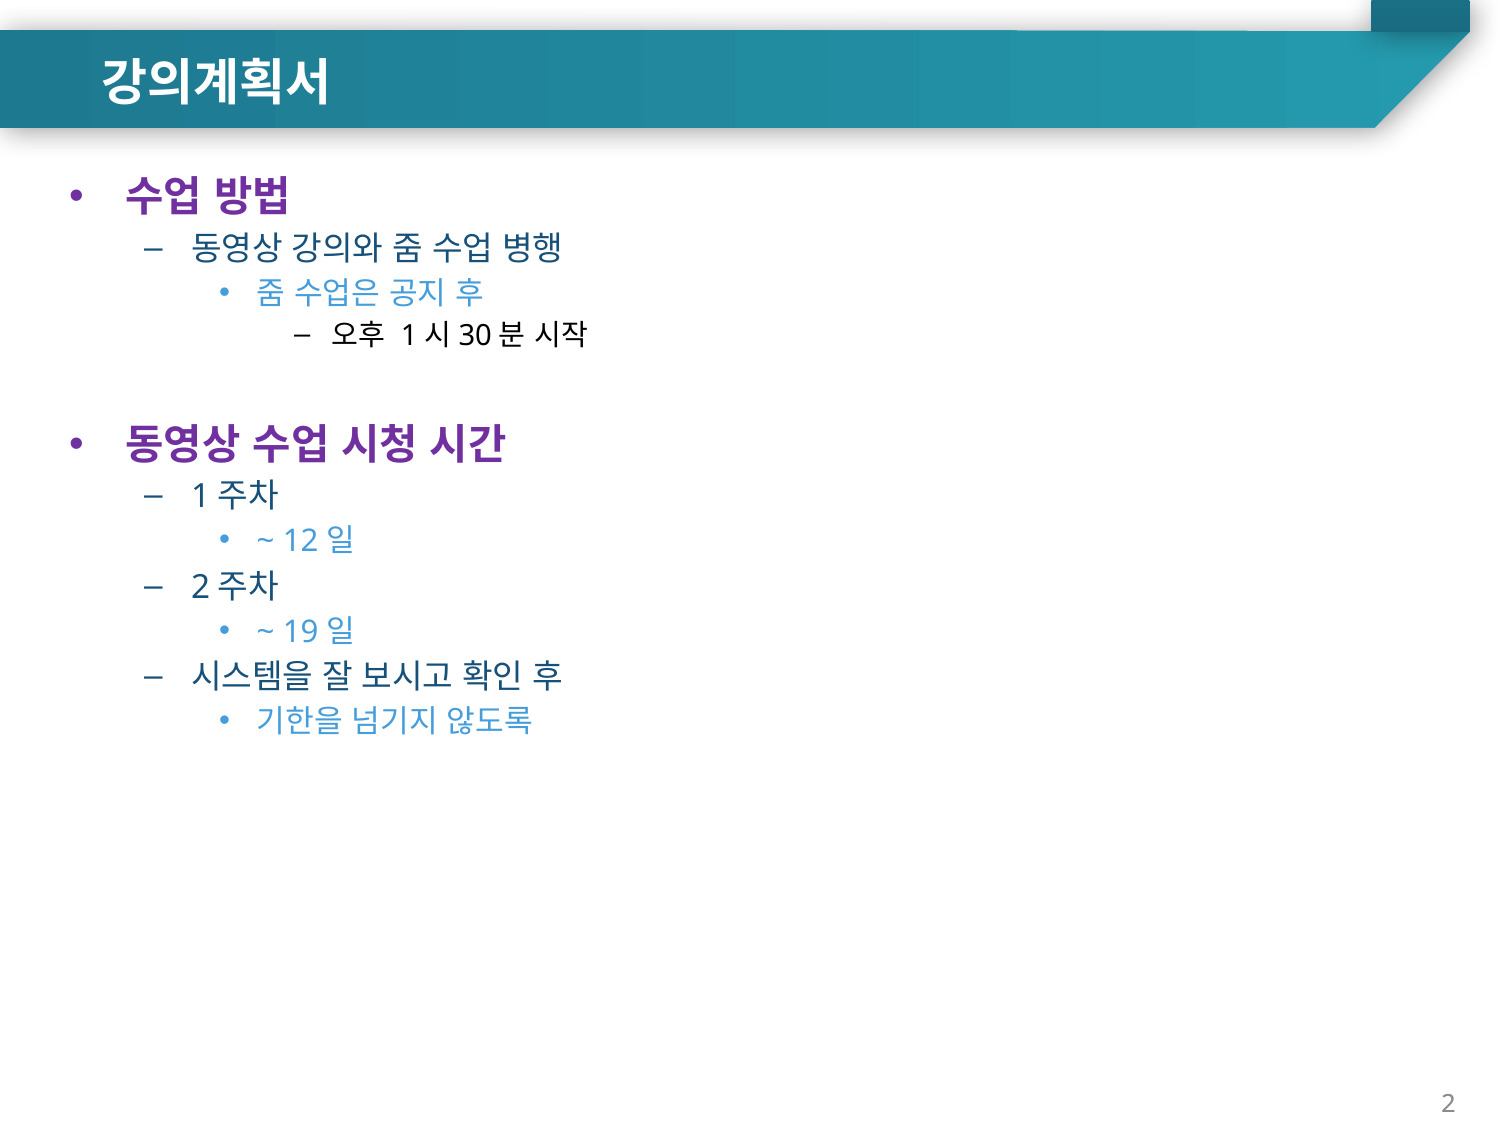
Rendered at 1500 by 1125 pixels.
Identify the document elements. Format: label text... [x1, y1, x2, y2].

list 수업 방법 동영상 강의와 줌 수업 병행 줌 수업은 공지 후 오후 1시30분 시작 동영상 수업 시청 시간 1주차 ~ 12일 2주차 ~ 19일 시스템을 잘 보시고 확인 후 기한을 넘기지 않도록 [54, 162, 1461, 1058]
slide_number 2 [1120, 1084, 1471, 1124]
list 강의계획서 [101, 50, 1306, 118]
